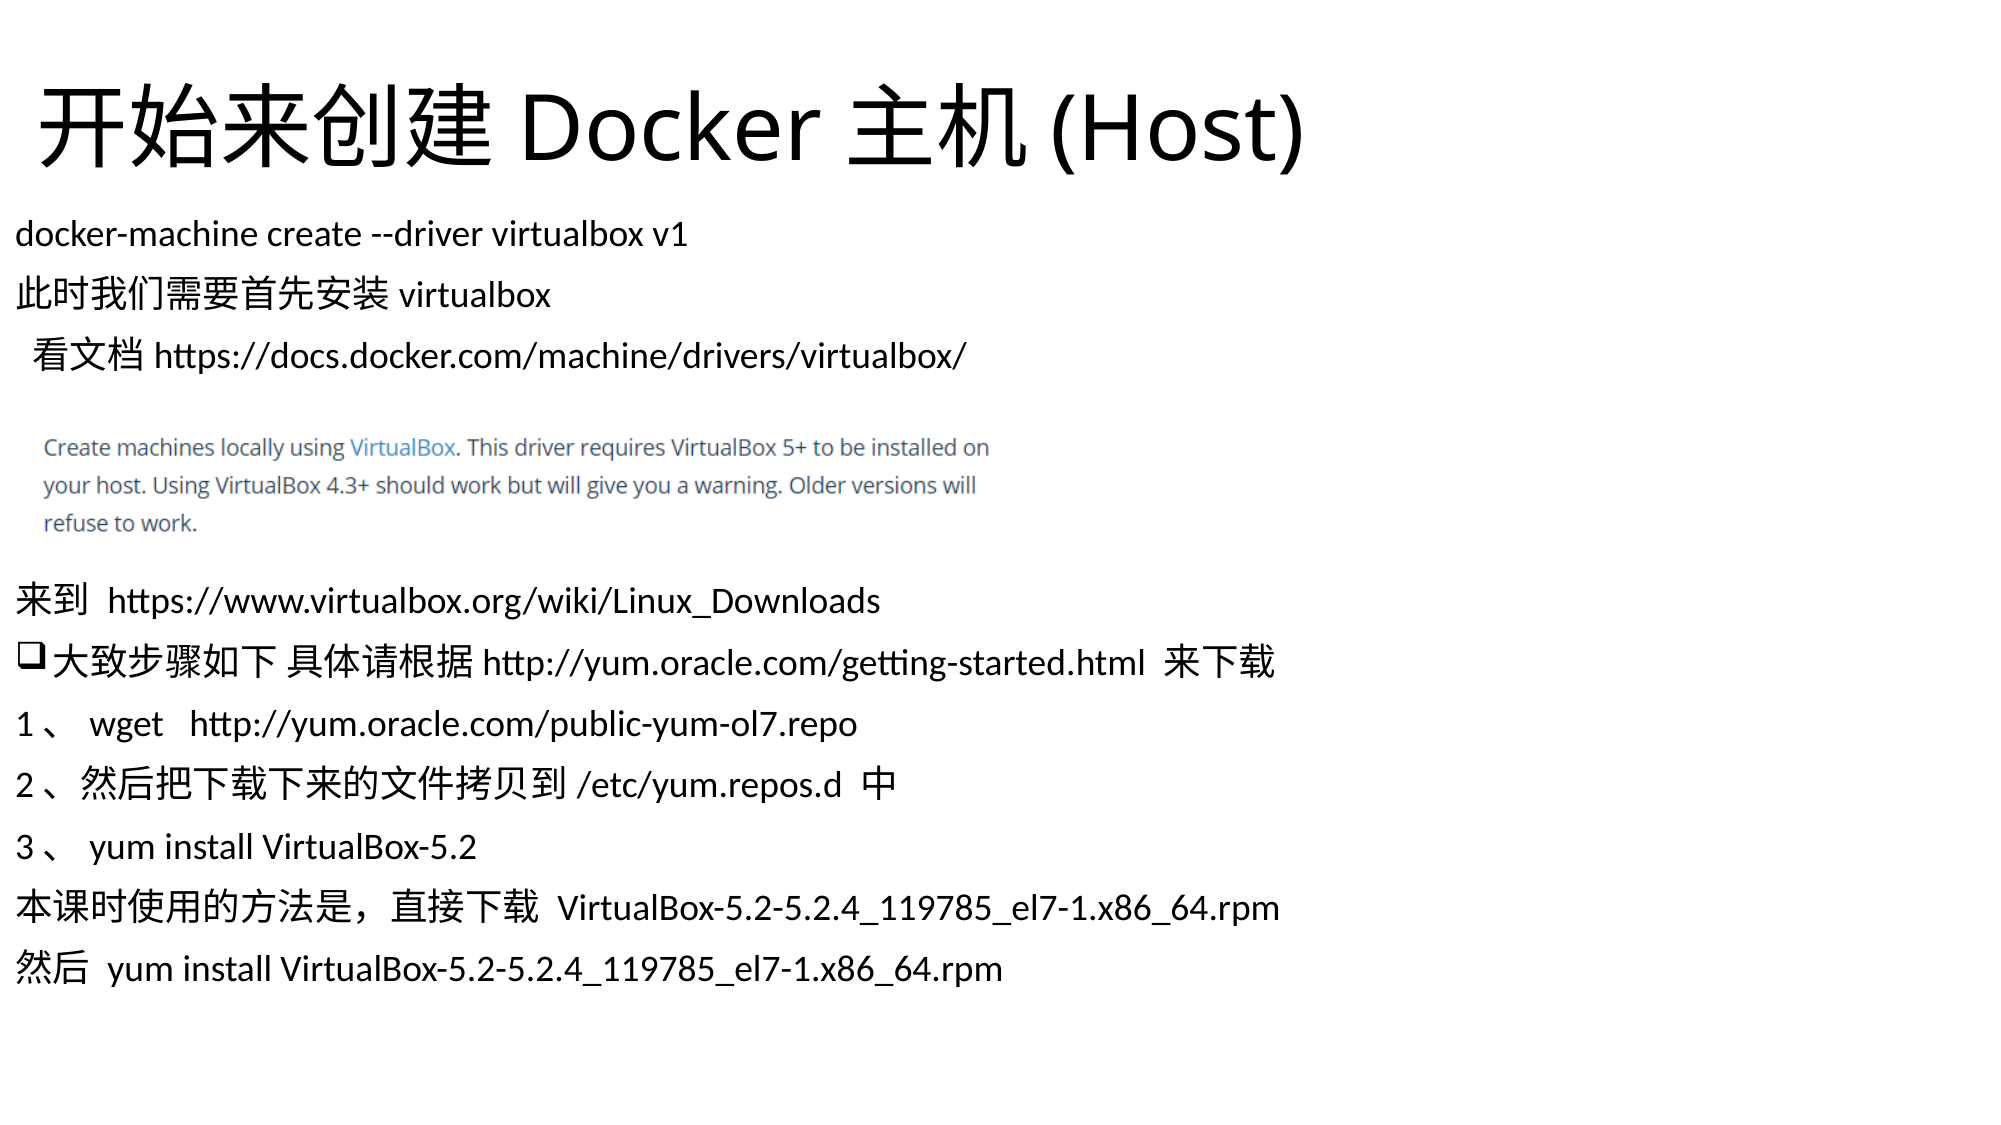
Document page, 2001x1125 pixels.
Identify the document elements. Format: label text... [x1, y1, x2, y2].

list docker-machine create --driver virtualbox v1 此时我们需要首先安装virtualbox 看文档https://docs.docker.com/machine/drivers/virtualbox/ 来到 https://www.virtualbox.org/wiki/Linux_Downloads 大致步骤如下 具体请根据http://yum.oracle.com/getting-started.html 来下载 1、wget http://yum.oracle.com/public-yum-ol7.repo 2、然后把下载下来的文件拷贝到/etc/yum.repos.d 中 3、yum install VirtualBox-5.2 本课时使用的方法是，直接下载 VirtualBox-5.2-5.2.4_119785_el7-1.x86_64.rpm 然后 yum install VirtualBox-5.2-5.2.4_119785_el7-1.x86_64.rpm [0, 206, 1952, 1125]
title 开始来创建Docker主机(Host) [21, 22, 1747, 206]
picture [21, 423, 1010, 553]
